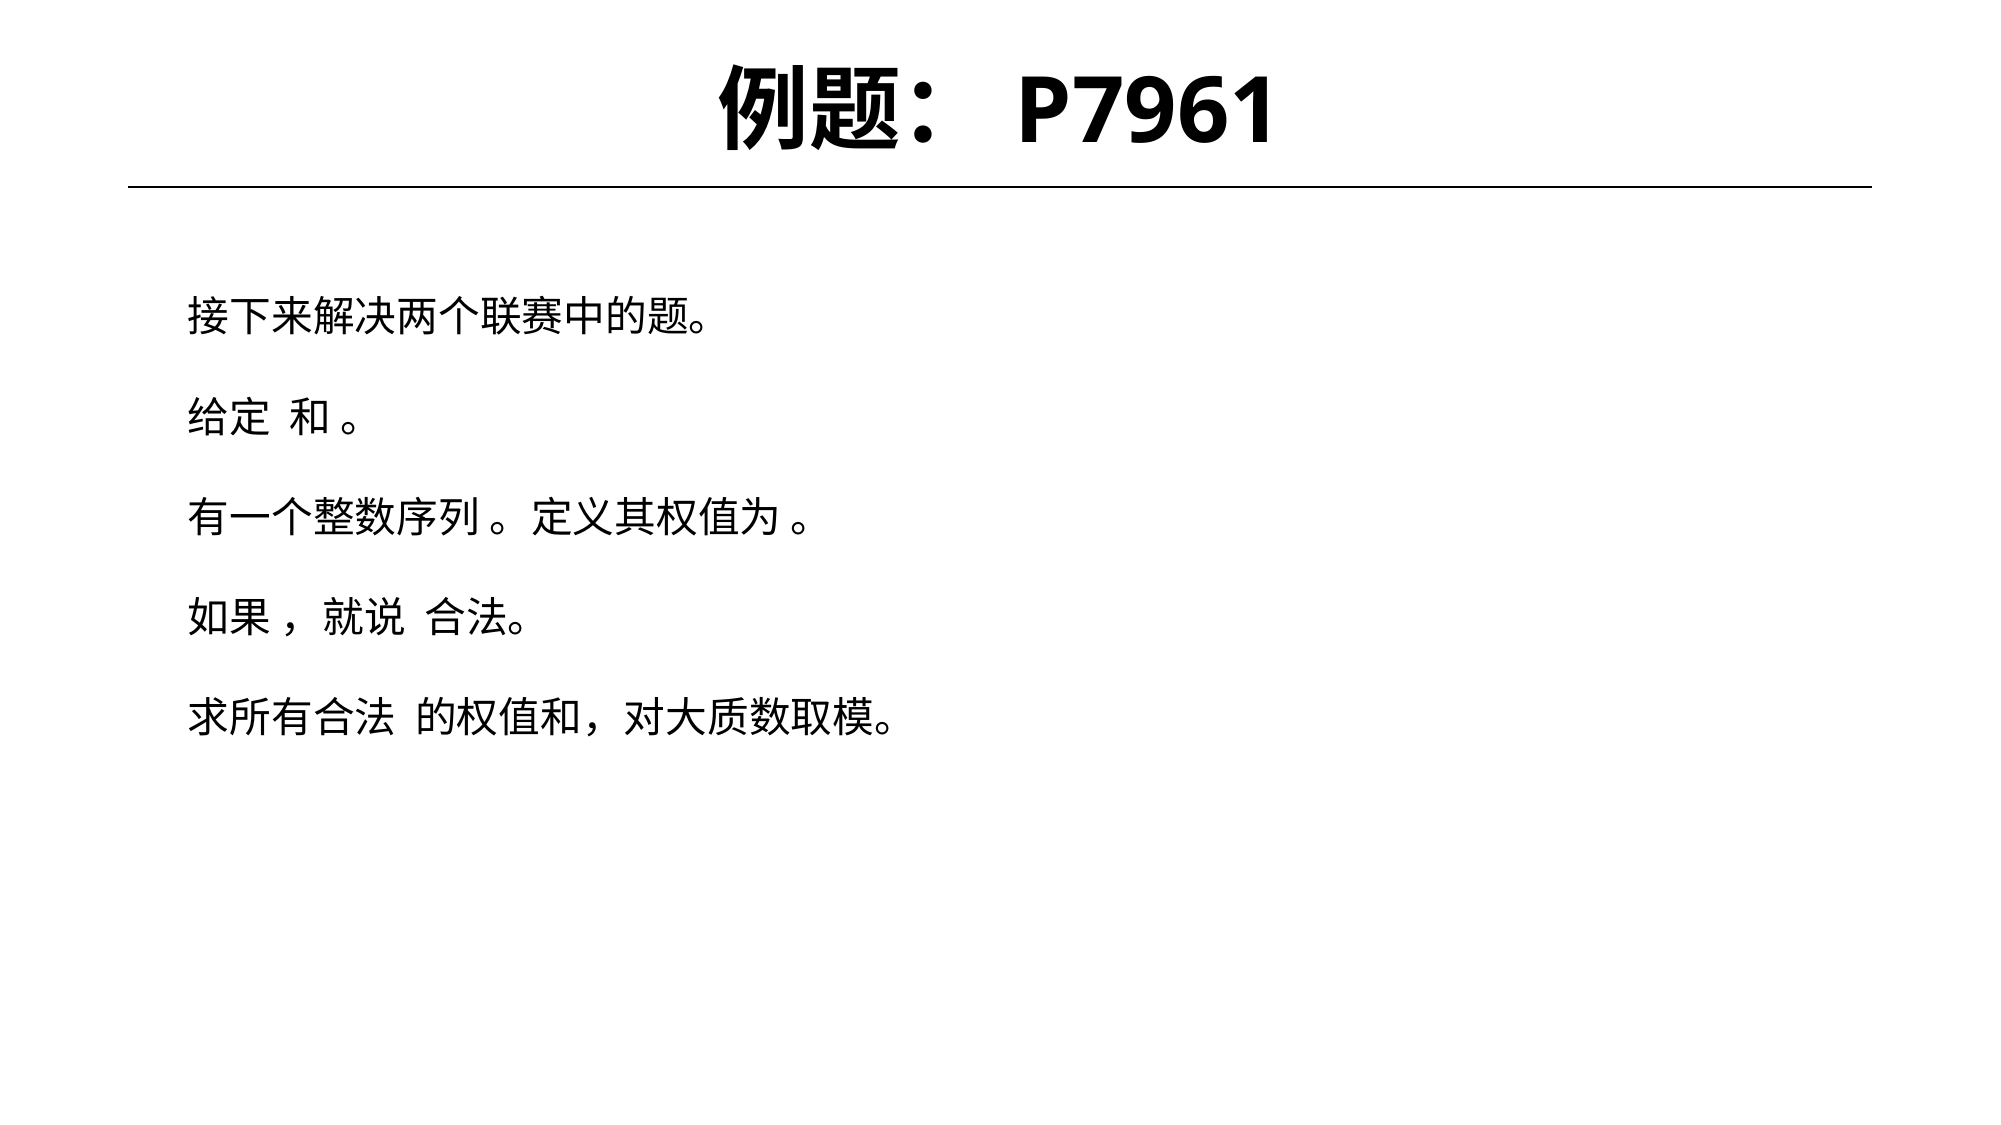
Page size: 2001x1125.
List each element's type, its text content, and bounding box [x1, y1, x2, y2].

title 例题：P7961 [249, 18, 1750, 171]
